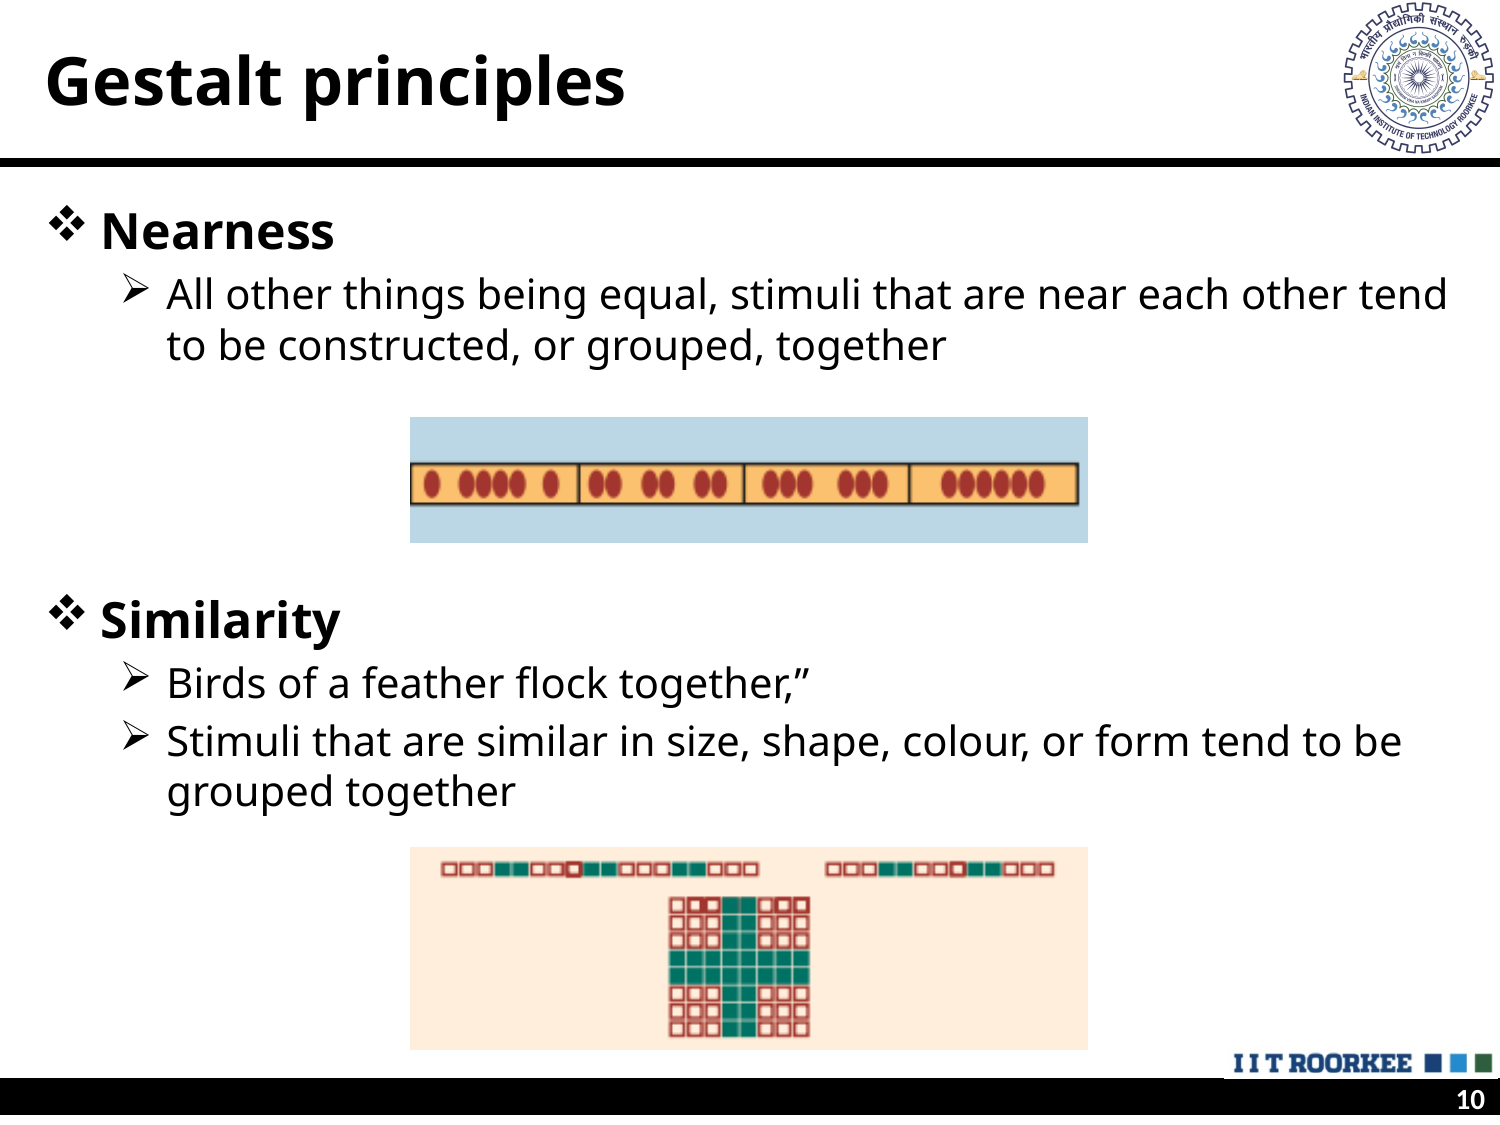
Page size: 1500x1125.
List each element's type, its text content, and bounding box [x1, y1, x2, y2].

picture [409, 846, 1088, 1050]
list Nearness All other things being equal, stimuli that are near each other tend to be constructed, or grouped, together Similarity Birds of a feather flock together,” Stimuli that are similar in size, shape, colour, or form tend to be grouped together [29, 192, 1468, 1050]
picture [1224, 1045, 1498, 1079]
picture [409, 417, 1088, 543]
title Gestalt principles [29, 33, 1185, 125]
picture [1339, 0, 1500, 158]
